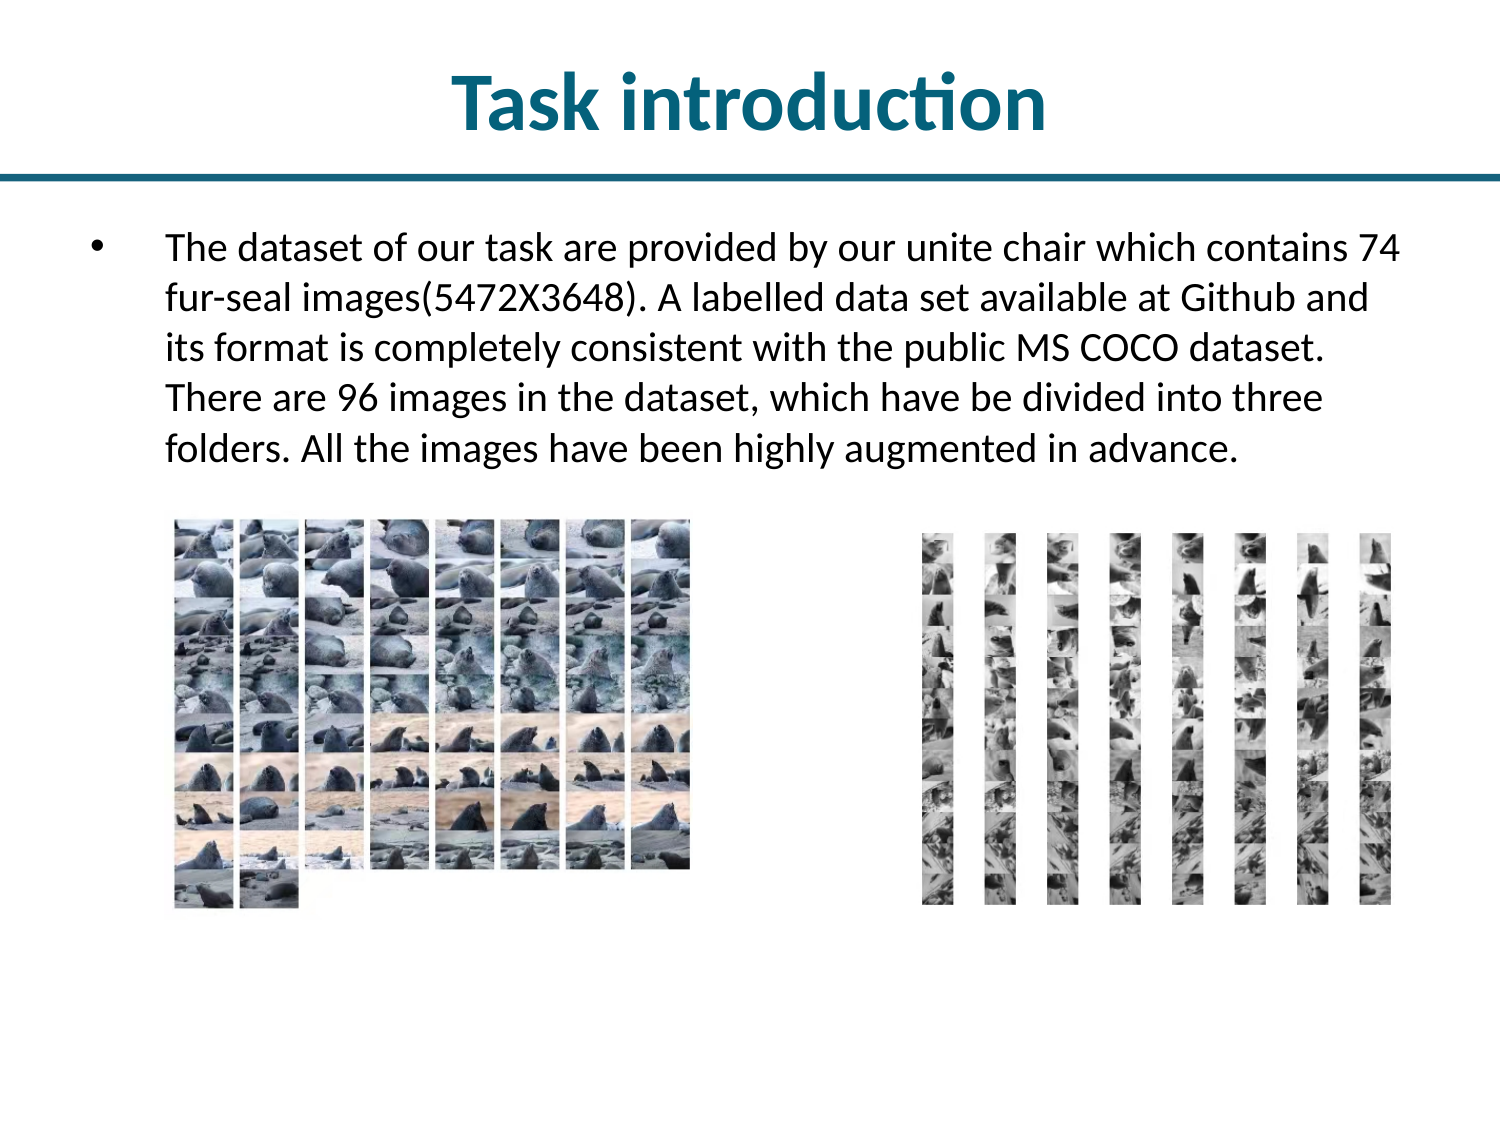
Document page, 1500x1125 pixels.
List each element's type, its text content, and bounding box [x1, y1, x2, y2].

picture [910, 510, 1407, 929]
title Task introduction [0, 0, 1500, 195]
list The dataset of our task are provided by our unite chair which contains 74 fur-seal images(5472X3648). A labelled data set available at Github and its format is completely consistent with the public MS COCO dataset. There are 96 images in the dataset, which have be divided into three folders. All the images have been highly augmented in advance. [75, 212, 1425, 1075]
picture [164, 510, 694, 920]
